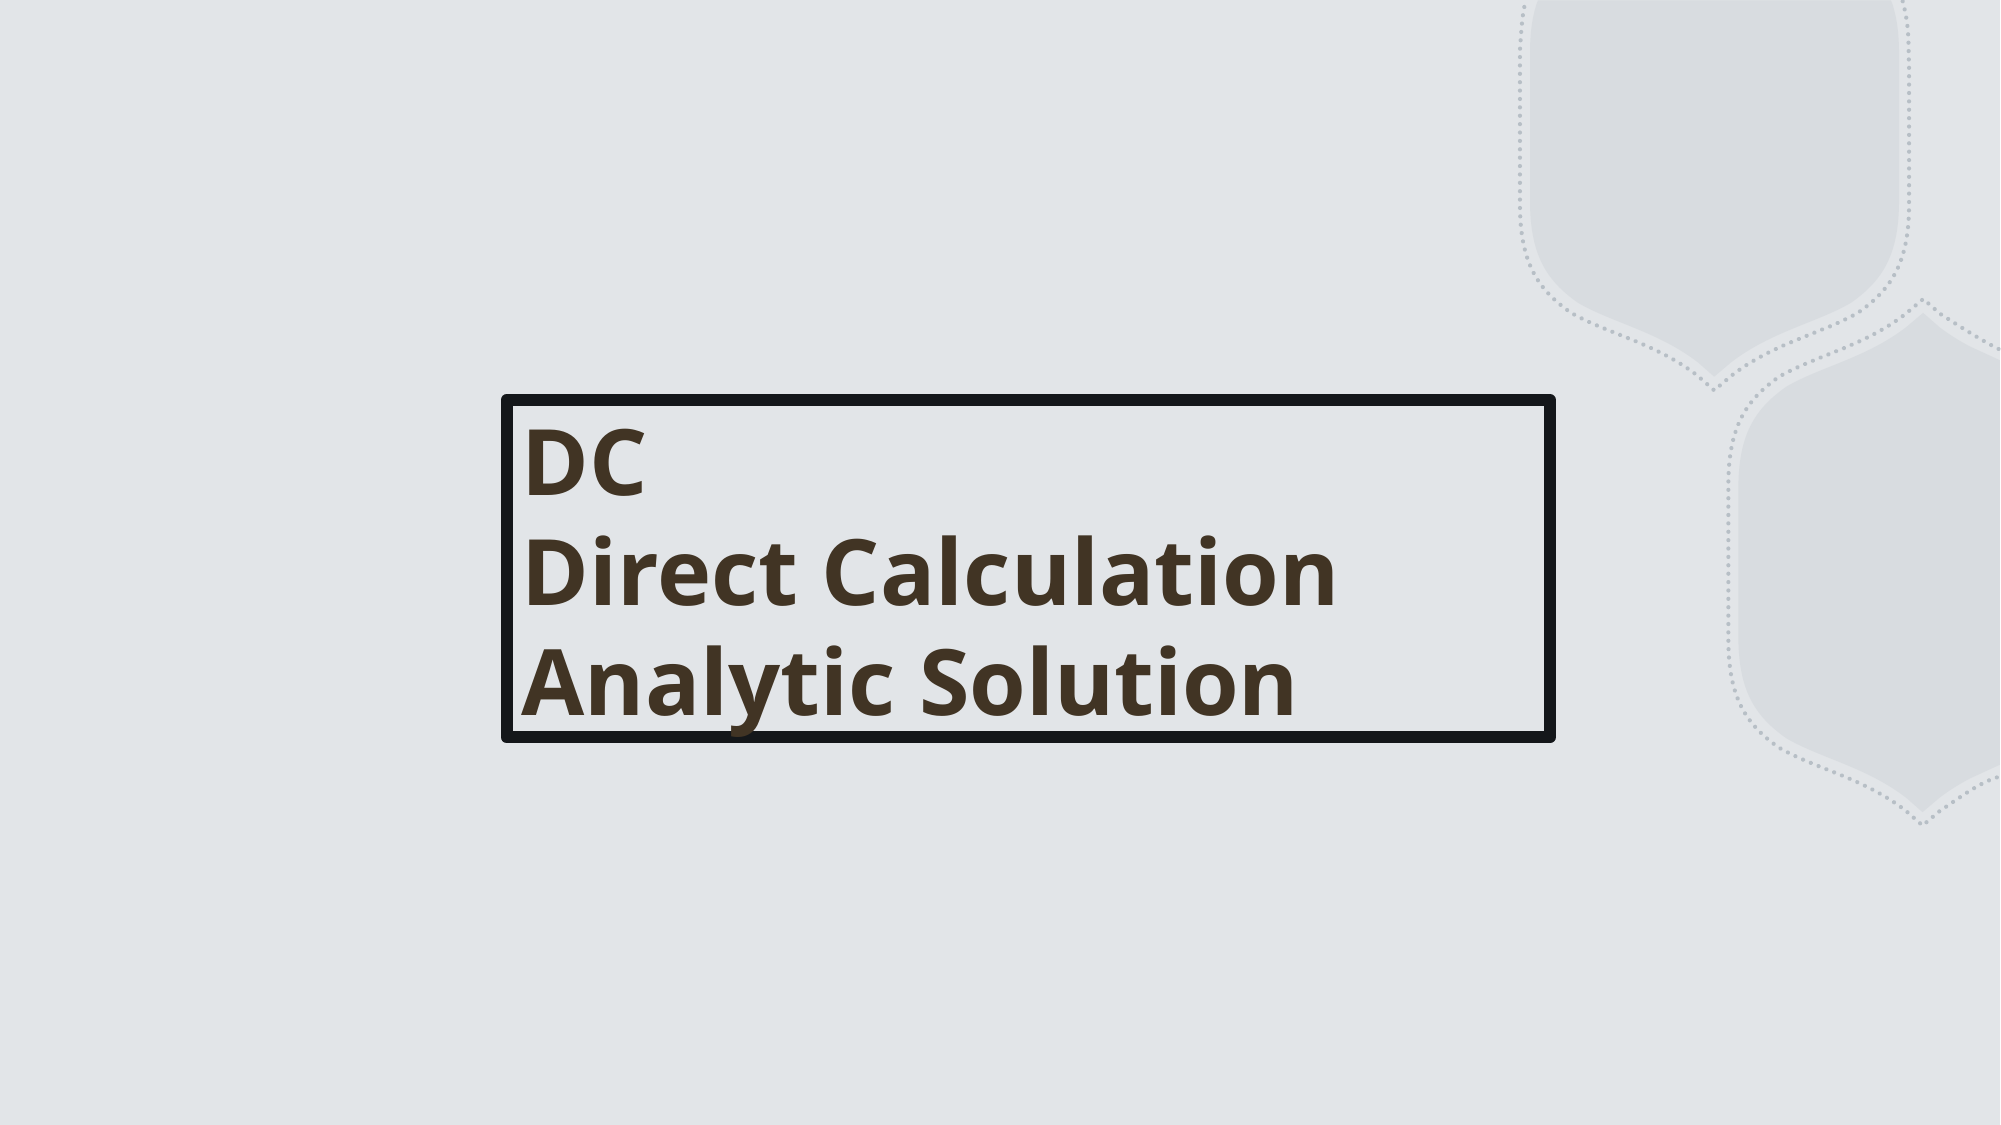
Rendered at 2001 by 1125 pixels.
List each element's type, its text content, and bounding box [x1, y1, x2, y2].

title DC Direct Calculation Analytic Solution [506, 399, 1550, 738]
